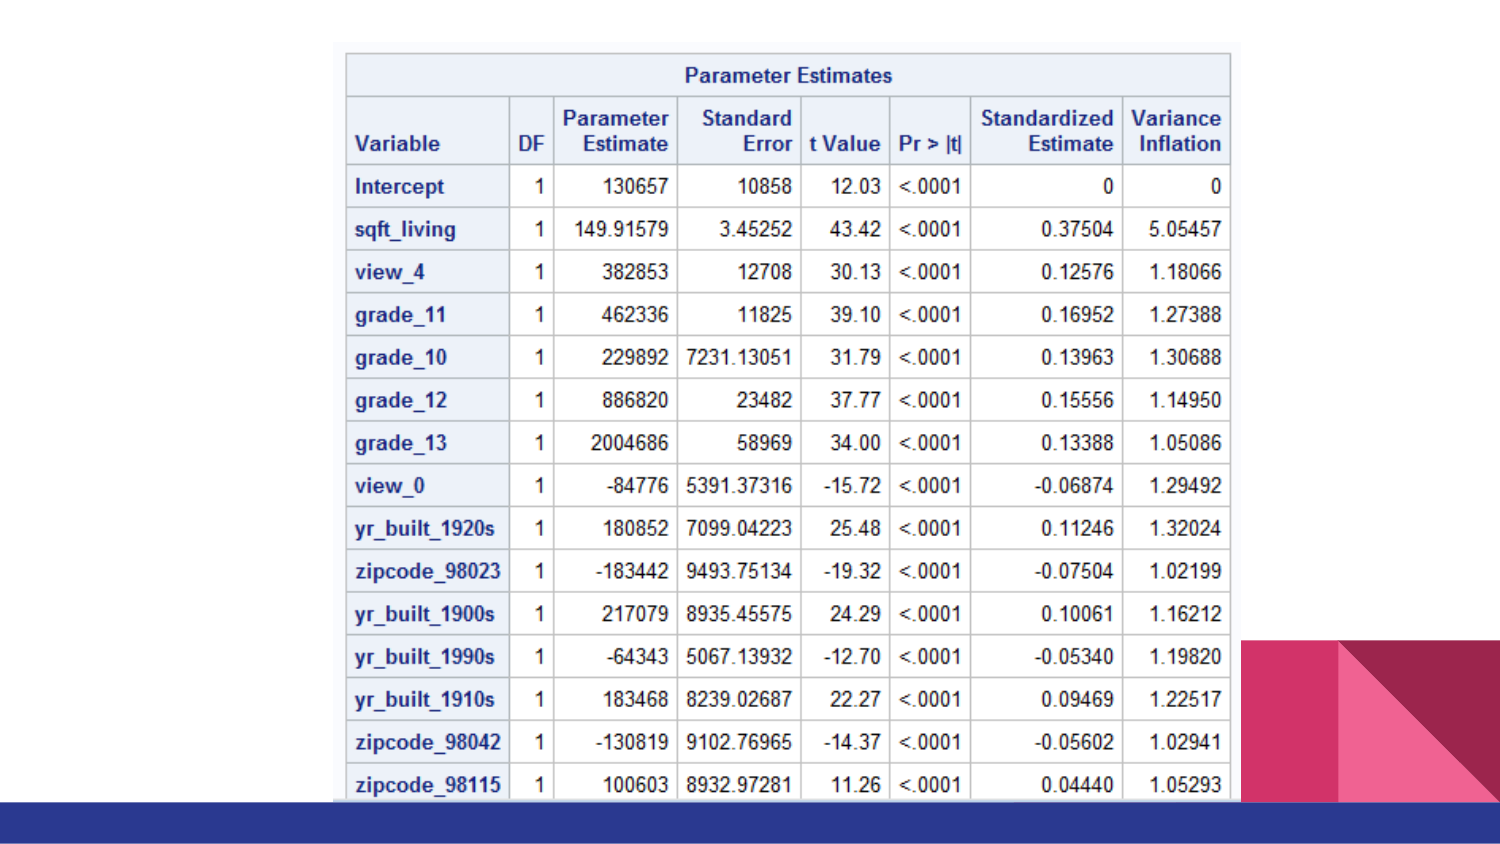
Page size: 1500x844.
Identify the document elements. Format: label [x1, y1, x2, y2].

picture [333, 41, 1241, 802]
